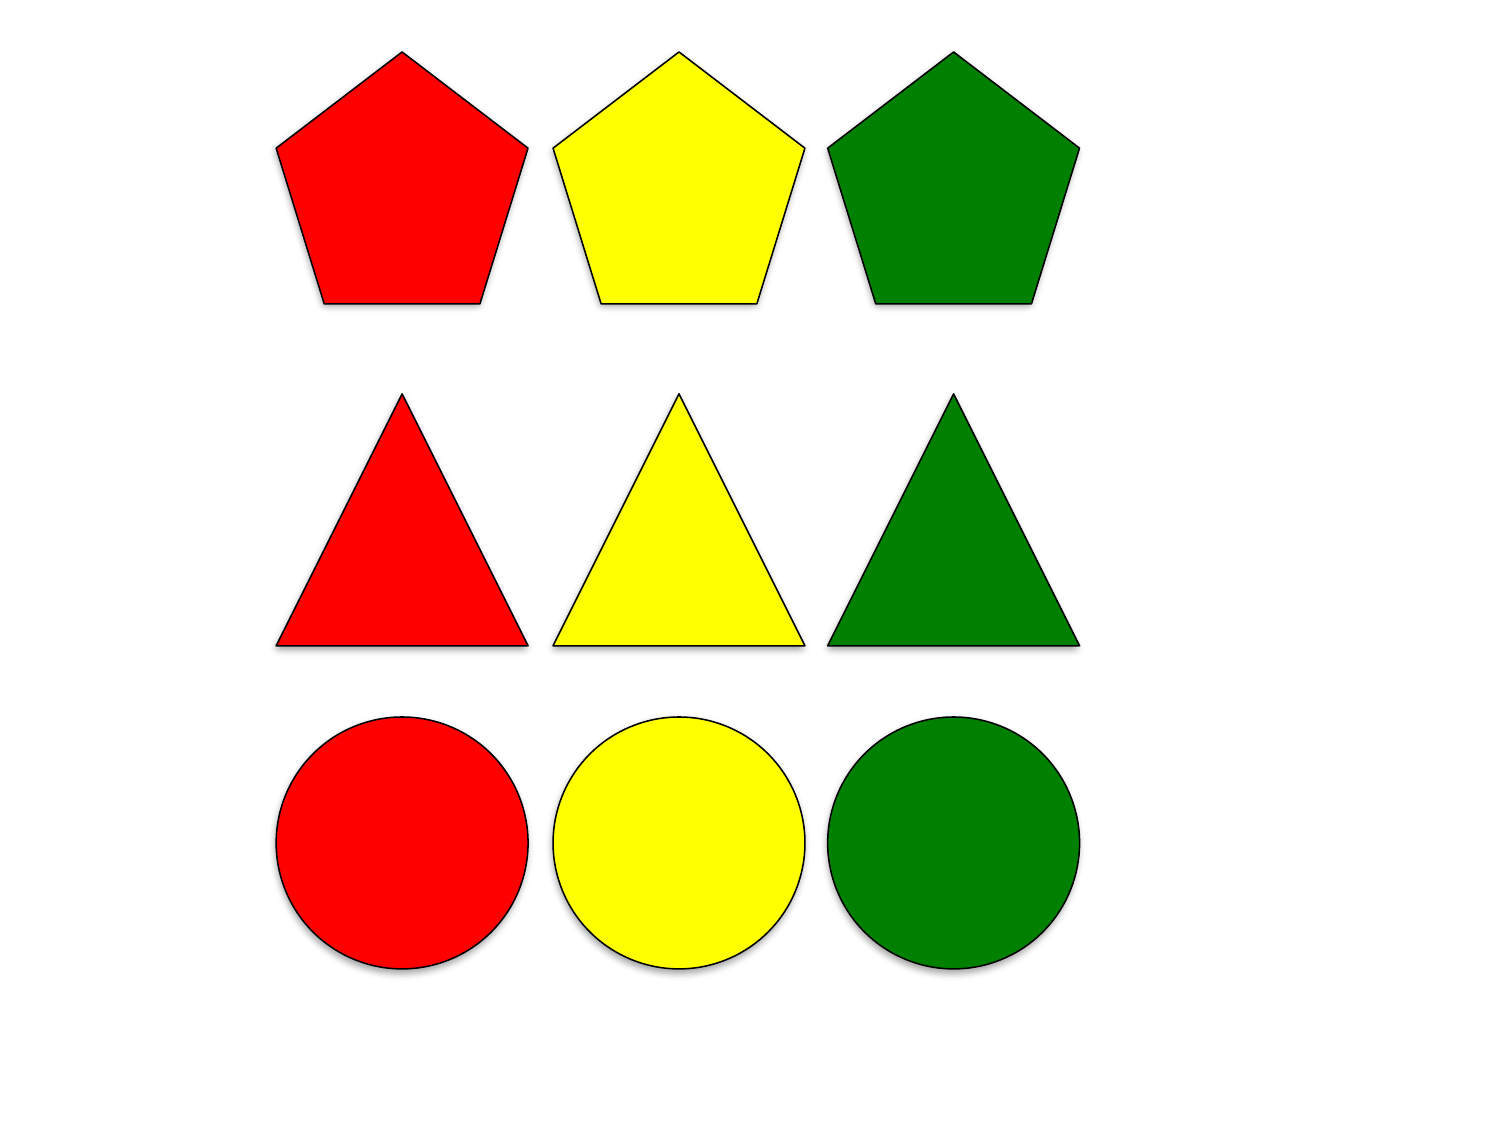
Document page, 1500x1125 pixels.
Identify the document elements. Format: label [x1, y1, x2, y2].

text_box [552, 716, 806, 970]
text_box [275, 716, 529, 970]
text_box [552, 51, 806, 305]
text_box [826, 393, 1081, 647]
text_box [826, 51, 1081, 305]
text_box [826, 716, 1081, 970]
text_box [552, 393, 806, 647]
text_box [275, 393, 529, 647]
text_box [275, 51, 529, 305]
